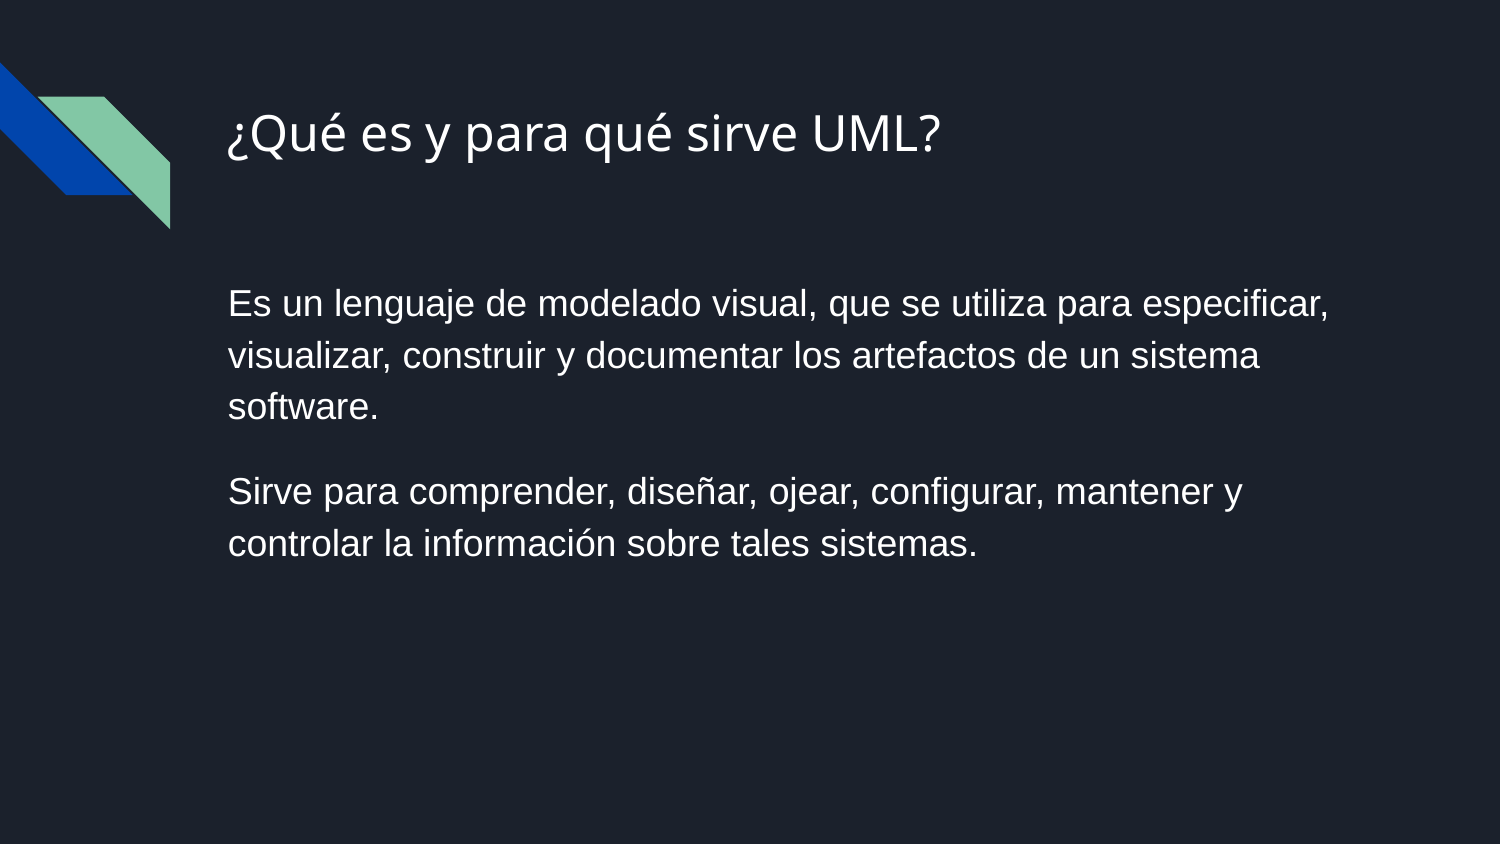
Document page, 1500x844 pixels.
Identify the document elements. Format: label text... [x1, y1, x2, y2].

title ¿Qué es y para qué sirve UML? [212, 86, 1368, 237]
list Es un lenguaje de modelado visual, que se utiliza para especificar, visualizar, construir y documentar los artefactos de un sistema software. Sirve para comprender, diseñar, ojear, configurar, mantener y controlar la información sobre tales sistemas. [212, 257, 1368, 735]
